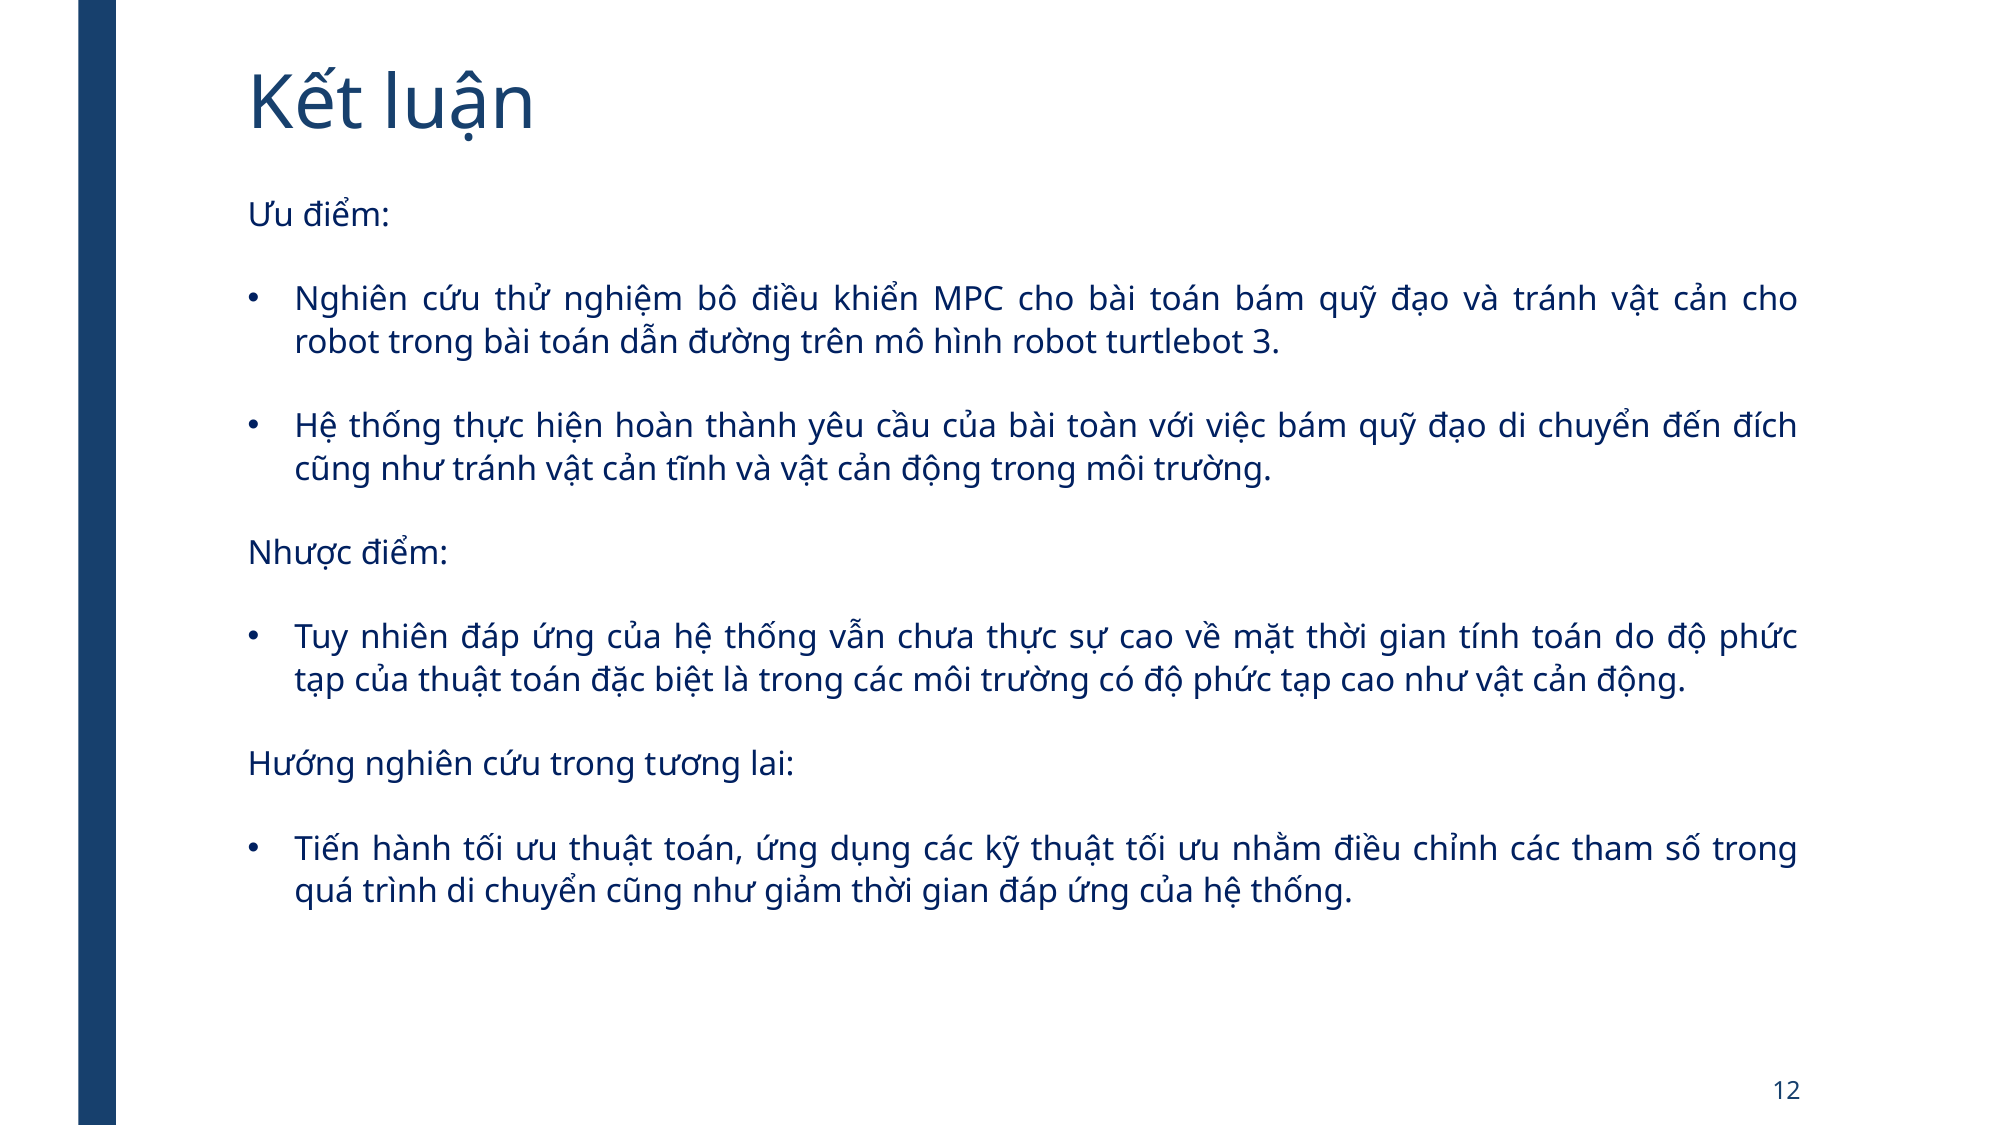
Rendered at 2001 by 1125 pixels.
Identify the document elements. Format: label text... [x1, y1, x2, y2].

text_box Ưu điểm: Nghiên cứu thử nghiệm bô điều khiển MPC cho bài toán bám quỹ đạo và tránh vật cản cho robot trong bài toán dẫn đường trên mô hình robot turtlebot 3. Hệ thống thực hiện hoàn thành yêu cầu của bài toàn với việc bám quỹ đạo di chuyển đến đích cũng như tránh vật cản tĩnh và vật cản động trong môi trường. Nhược điểm: Tuy nhiên đáp ứng của hệ thống vẫn chưa thực sự cao về mặt thời gian tính toán do độ phức tạp của thuật toán đặc biệt là trong các môi trường có độ phức tạp cao như vật cản động. Hướng nghiên cứu trong tương lai: Tiến hành tối ưu thuật toán, ứng dụng các kỹ thuật tối ưu nhằm điều chỉnh các tham số trong quá trình di chuyển cũng như giảm thời gian đáp ứng của hệ thống. [232, 182, 1816, 1002]
text_box Kết luận [232, 57, 2000, 229]
slide_number 12 [1553, 1058, 1816, 1125]
